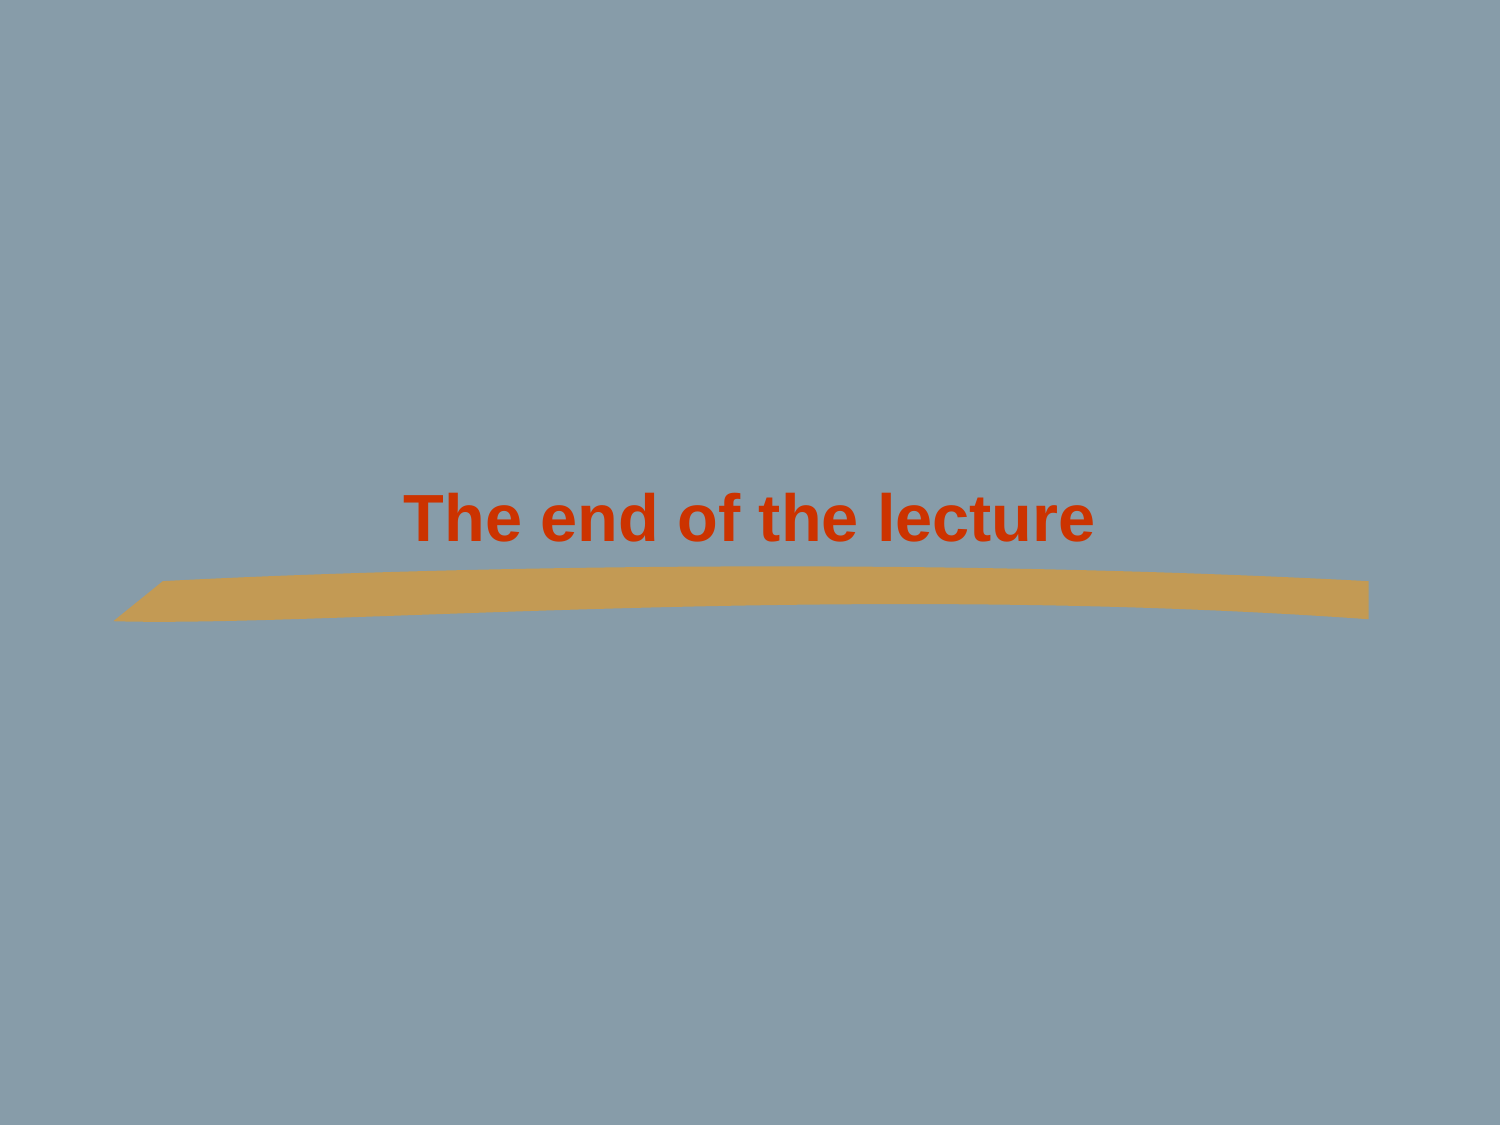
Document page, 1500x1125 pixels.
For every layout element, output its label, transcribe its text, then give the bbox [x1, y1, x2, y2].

title The end of the lecture [112, 374, 1388, 563]
